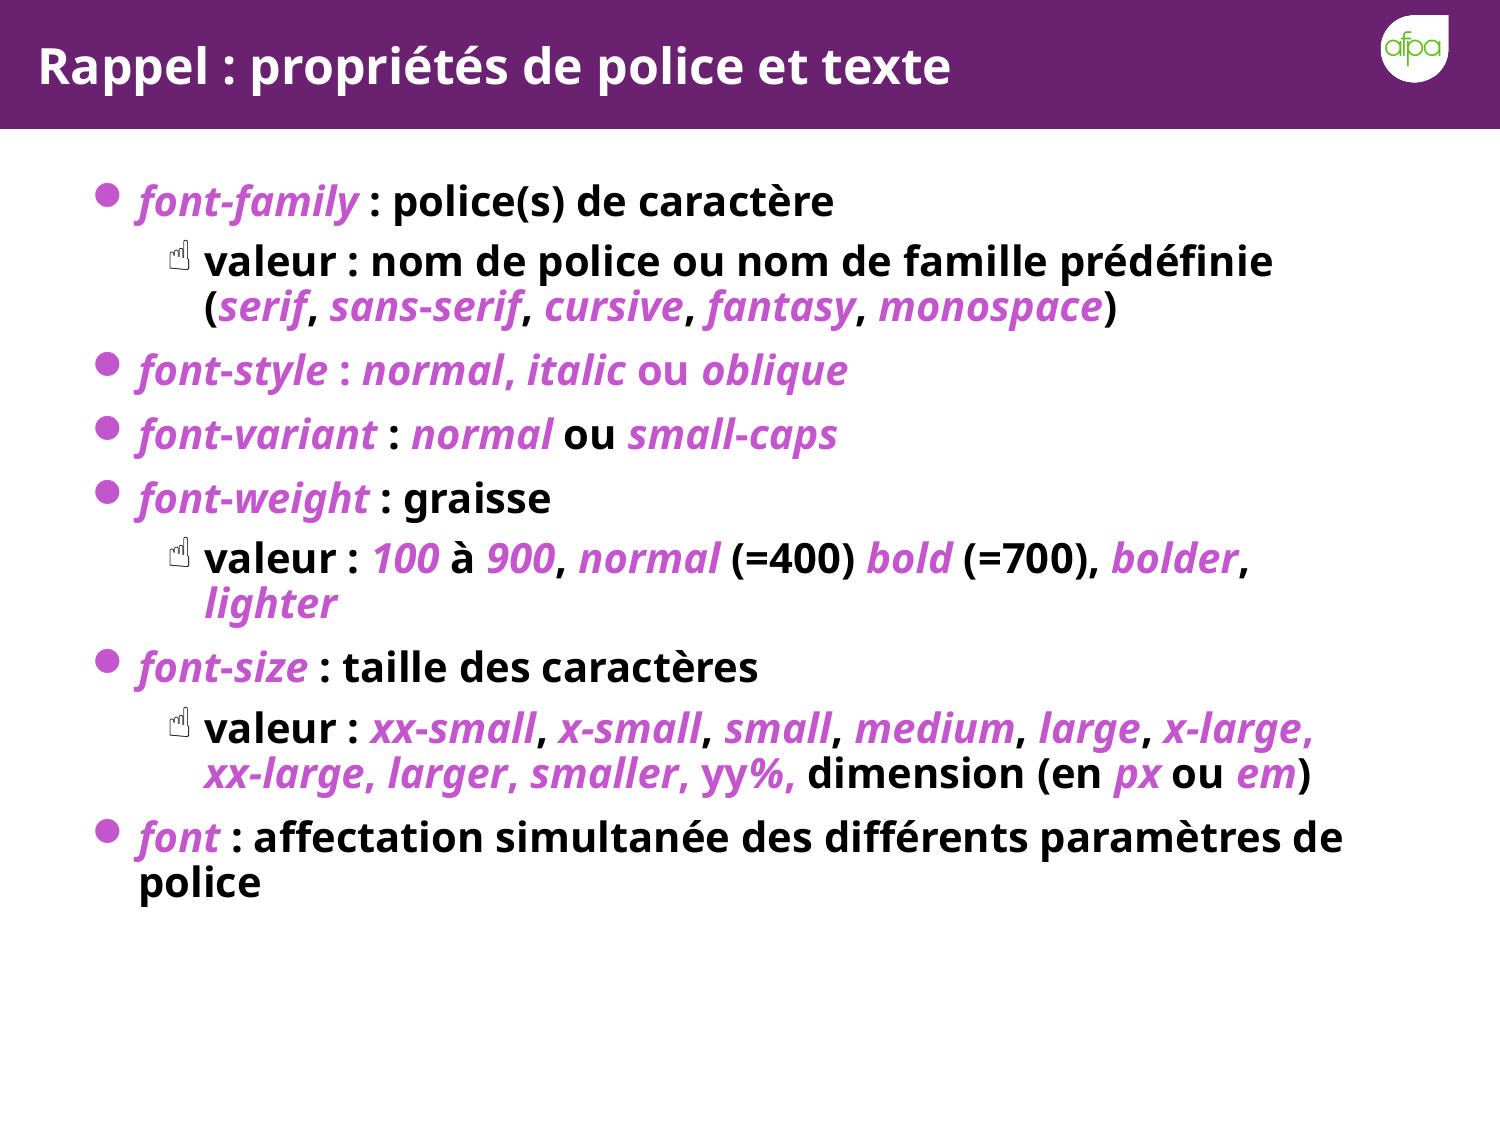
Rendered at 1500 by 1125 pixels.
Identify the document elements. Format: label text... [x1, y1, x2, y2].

title Rappel : propriétés de police et texte [2, 0, 1339, 129]
picture [1379, 2, 1461, 95]
text_box font-family : police(s) de caractère valeur : nom de police ou nom de famille prédéfinie (serif, sans-serif, cursive, fantasy, monospace) font-style : normal, italic ou oblique font-variant : normal ou small-caps font-weight : graisse valeur : 100 à 900, normal (=400) bold (=700), bolder, lighter font-size : taille des caractères valeur : xx-small, x-small, small, medium, large, x-large, xx-large, larger, smaller, yy%, dimension (en px ou em) font : affectation simultanée des différents paramètres de police [76, 172, 1373, 1110]
